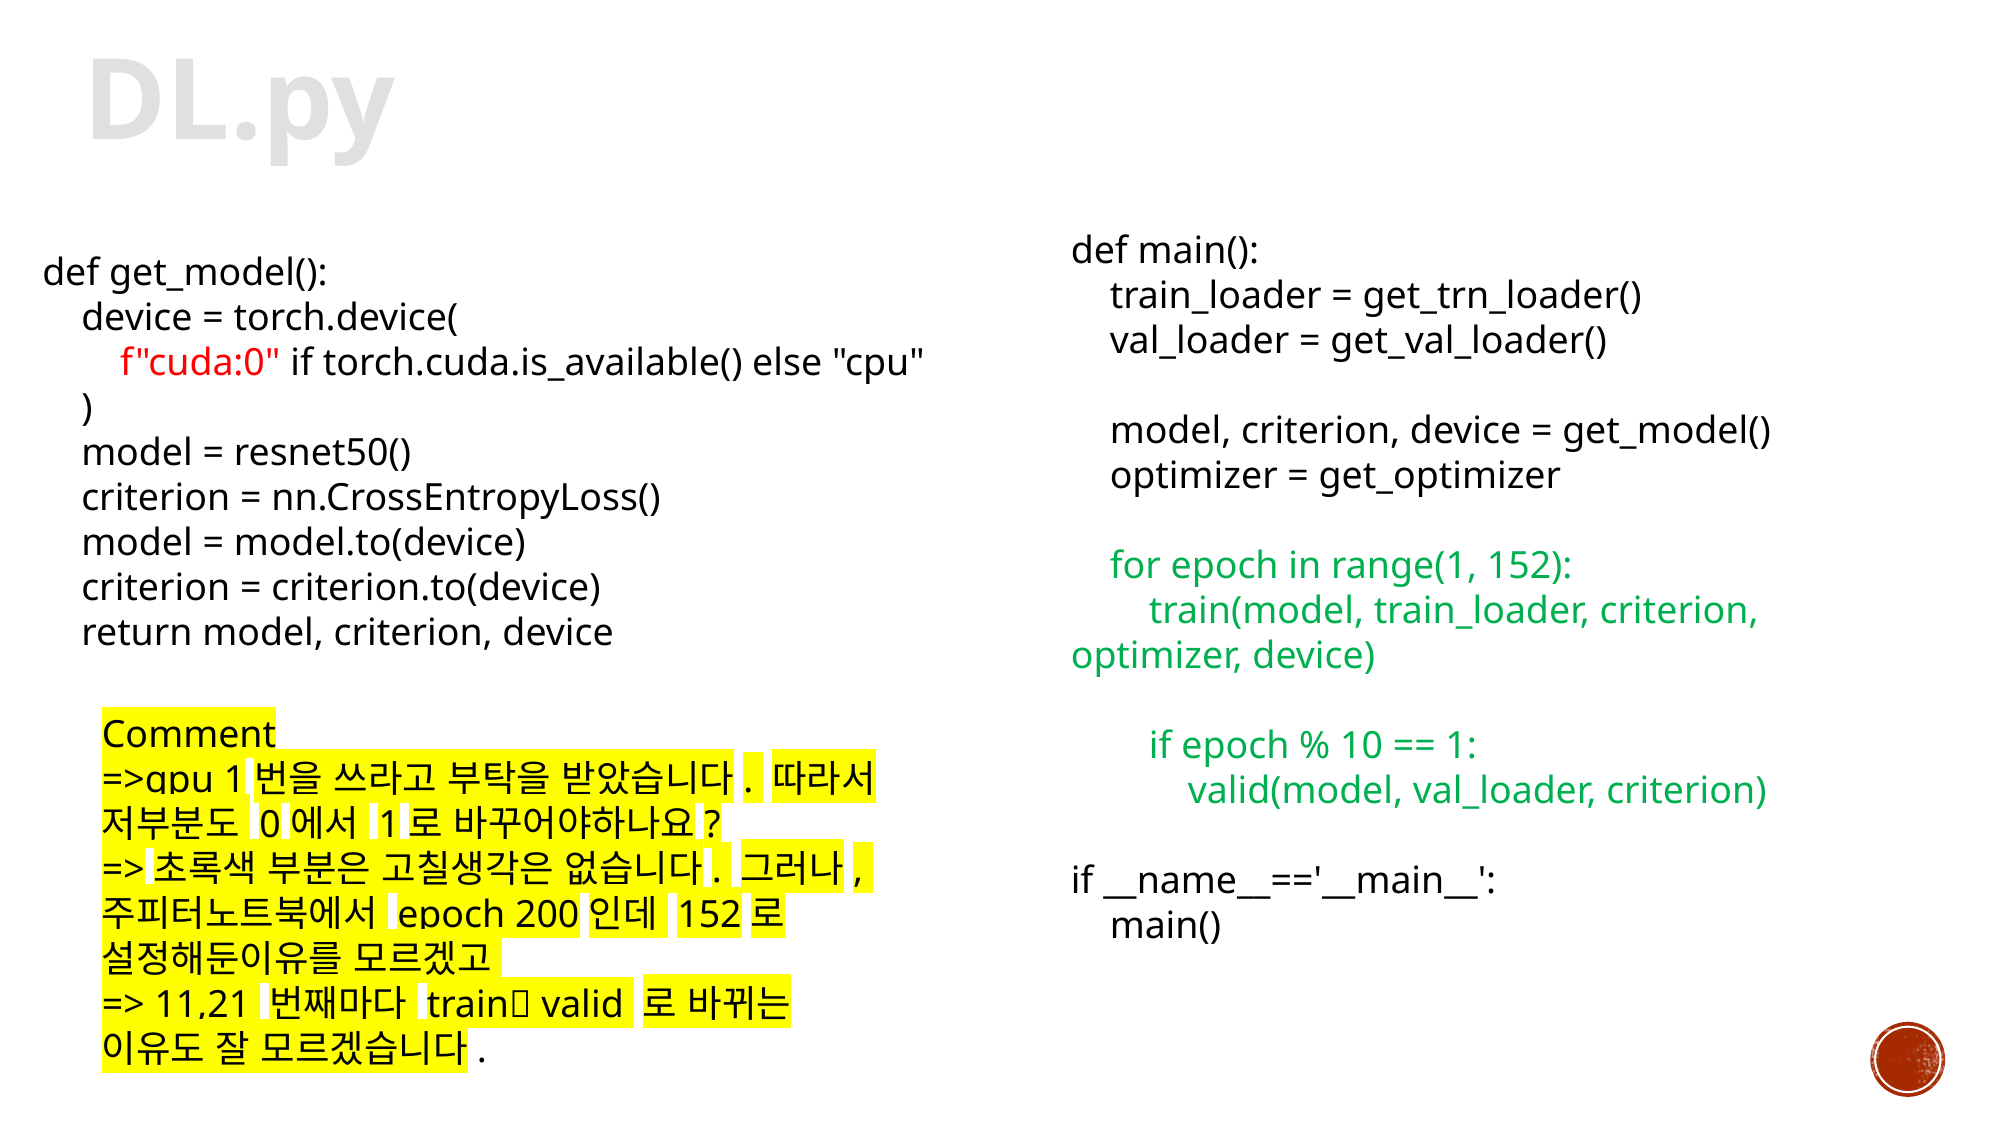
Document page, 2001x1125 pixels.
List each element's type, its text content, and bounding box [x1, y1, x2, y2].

text_box def main(): train_loader = get_trn_loader() val_loader = get_val_loader() model, criterion, device = get_model() optimizer = get_optimizer for epoch in range(1, 152): train(model, train_loader, criterion, optimizer, device) if epoch % 10 == 1: valid(model, val_loader, criterion) if __name__=='__main__': main() [1056, 218, 1820, 999]
text_box def get_model(): device = torch.device( f"cuda:0" if torch.cuda.is_available() else "cpu" ) model = resnet50() criterion = nn.CrossEntropyLoss() model = model.to(device) criterion = criterion.to(device) return model, criterion, device [27, 240, 1056, 840]
text_box DL.py [68, 19, 411, 170]
text_box Comment =>gpu 1번을 쓰라고 부탁을 받았습니다. 따라서 저부분도 0에서 1로 바꾸어야하나요? =>초록색 부분은 고칠생각은 없습니다. 그러나, 주피터노트북에서 epoch 200인데 152로 설정해둔이유를 모르겠고 => 11,21 번째마다 train valid 로 바뀌는 이유도 잘 모르겠습니다. [87, 702, 911, 1078]
